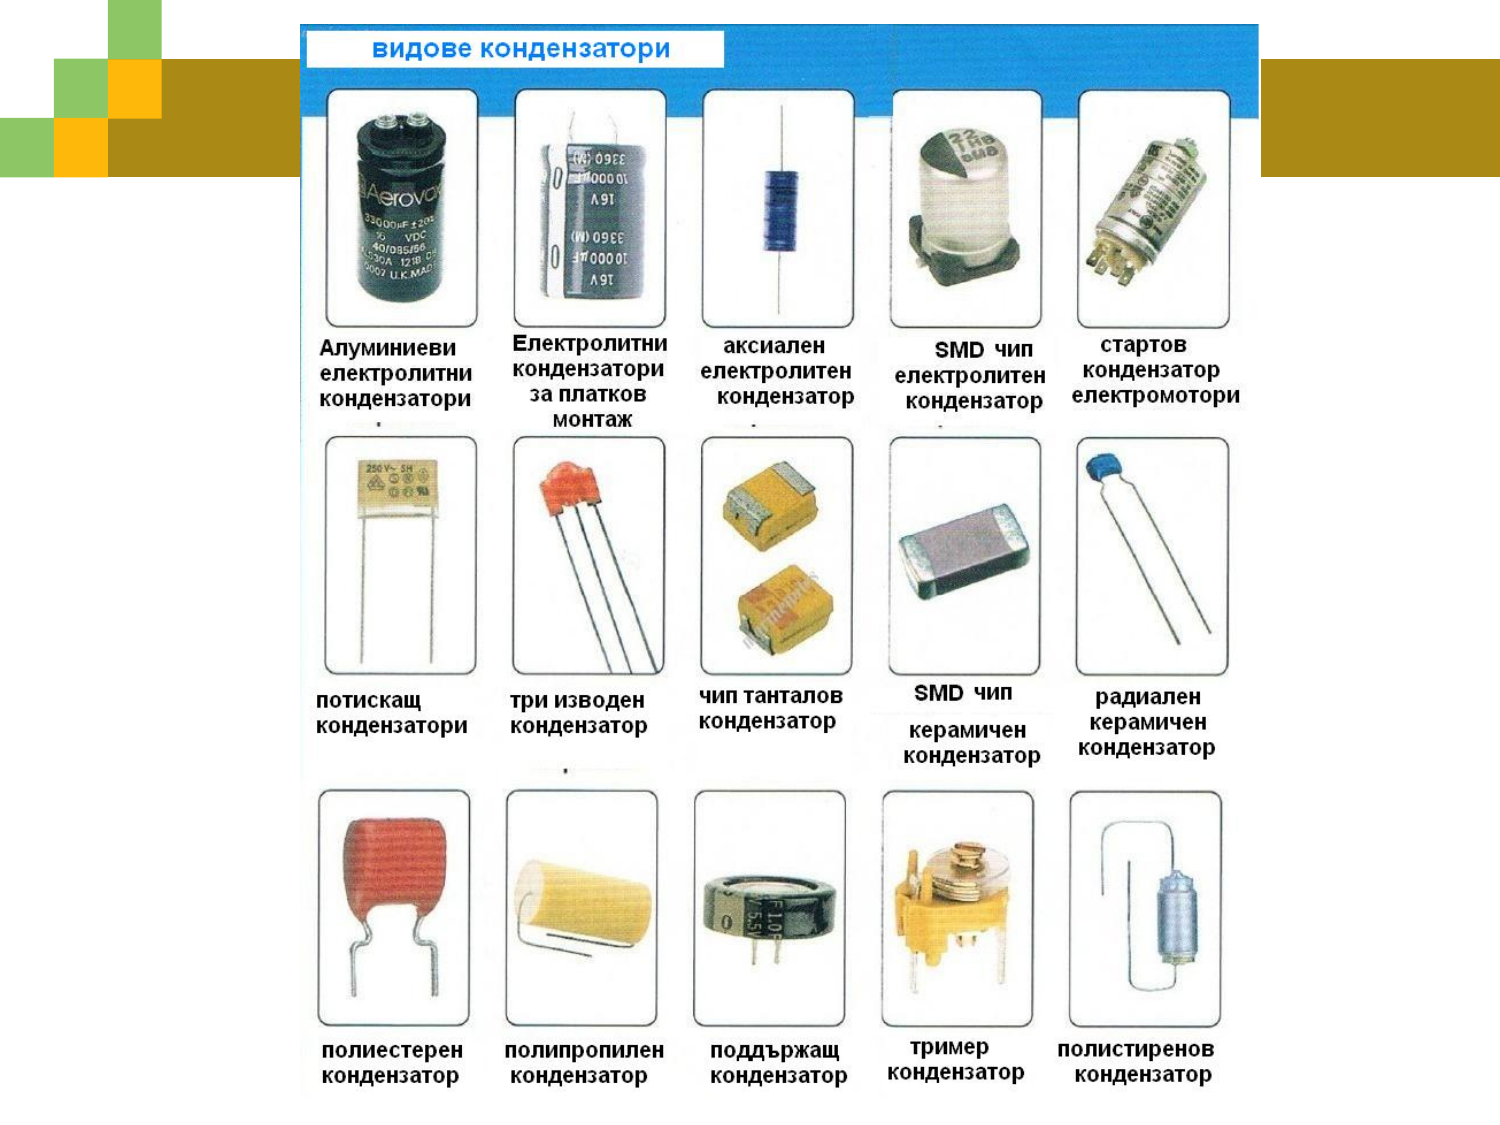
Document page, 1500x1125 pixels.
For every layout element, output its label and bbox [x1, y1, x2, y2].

list [299, 24, 1261, 1098]
